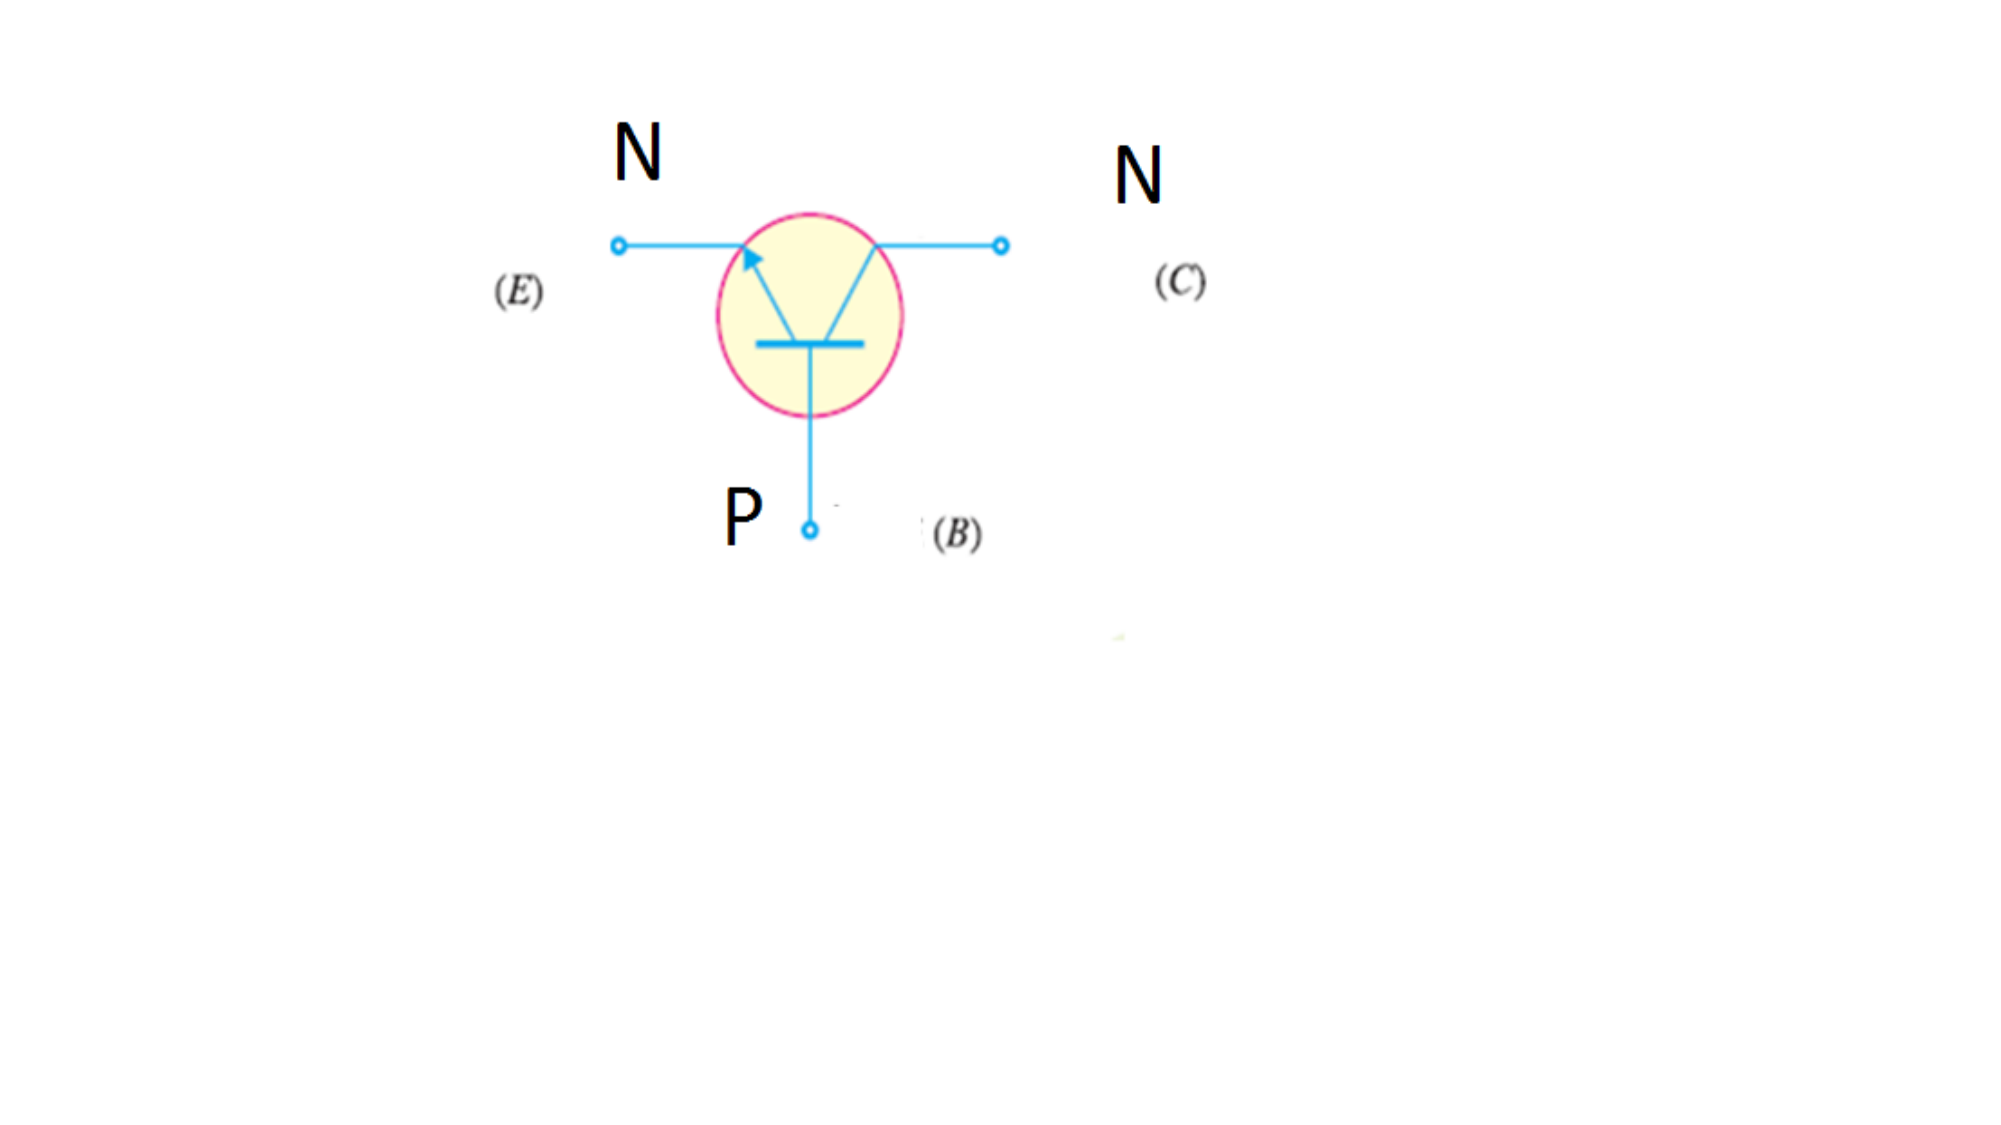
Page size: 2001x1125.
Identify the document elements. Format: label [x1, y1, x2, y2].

list [354, 85, 1440, 708]
